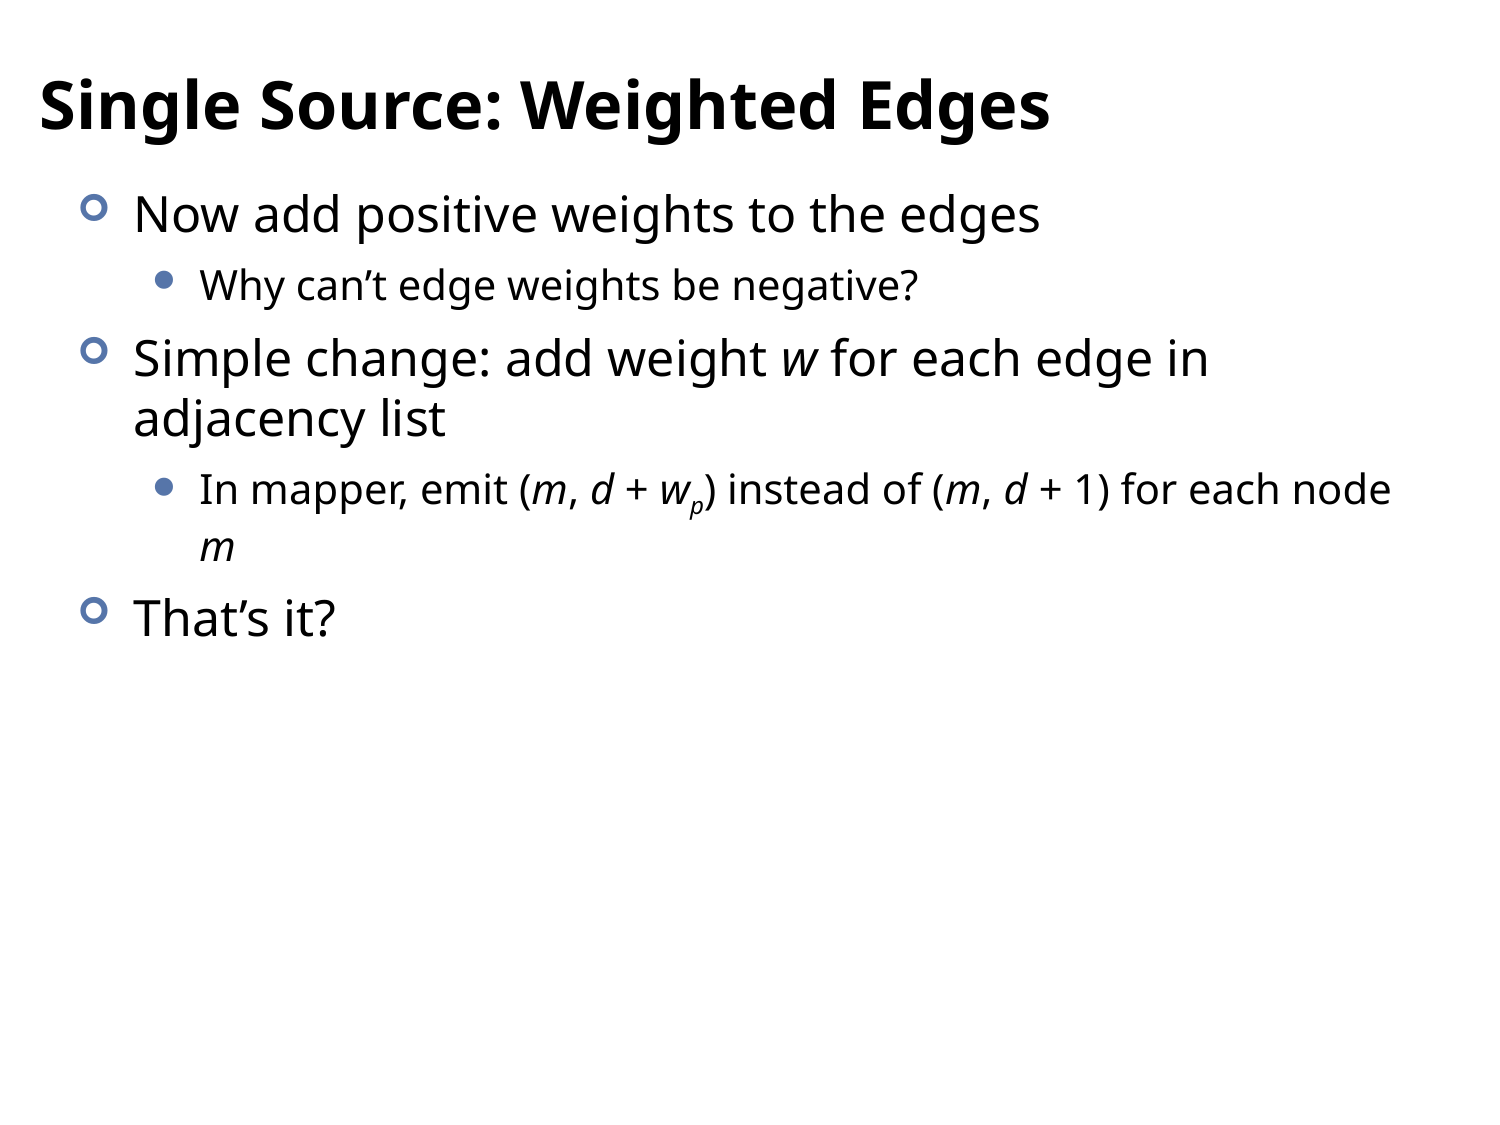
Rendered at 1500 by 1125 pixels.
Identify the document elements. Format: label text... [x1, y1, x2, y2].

list Now add positive weights to the edges Why can’t edge weights be negative? Simple change: add weight w for each edge in adjacency list In mapper, emit (m, d + wp) instead of (m, d + 1) for each node m That’s it? [62, 174, 1451, 1013]
title Single Source: Weighted Edges [24, 18, 1451, 188]
